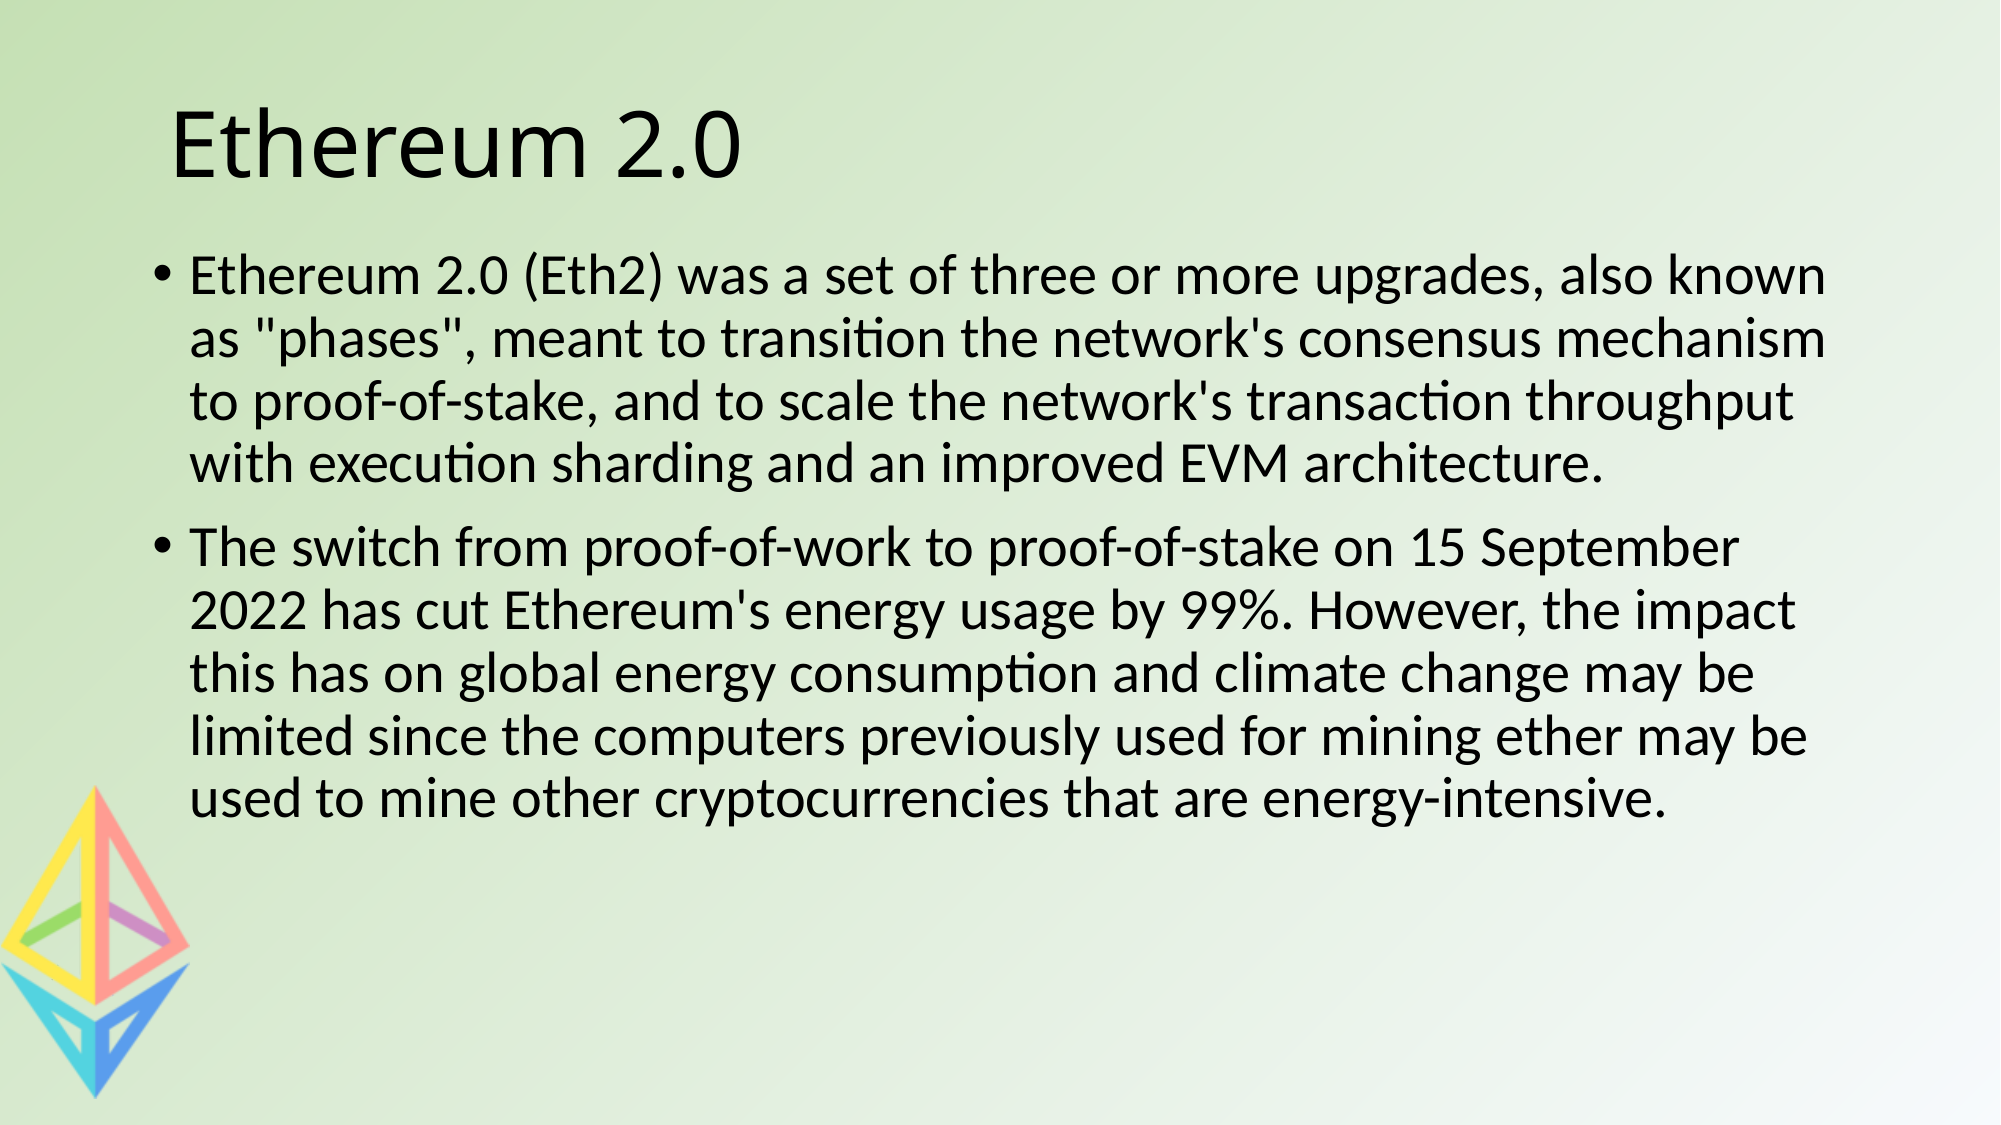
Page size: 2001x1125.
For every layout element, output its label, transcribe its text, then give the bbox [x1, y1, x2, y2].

title Ethereum 2.0 [153, 38, 1847, 236]
list Ethereum 2.0 (Eth2) was a set of three or more upgrades, also known as "phases", meant to transition the network's consensus mechanism to proof-of-stake, and to scale the network's transaction throughput with execution sharding and an improved EVM architecture. The switch from proof-of-work to proof-of-stake on 15 September 2022 has cut Ethereum's energy usage by 99%. However, the impact this has on global energy consumption and climate change may be limited since the computers previously used for mining ether may be used to mine other cryptocurrencies that are energy-intensive. [137, 236, 1863, 1014]
picture [1, 785, 190, 1099]
